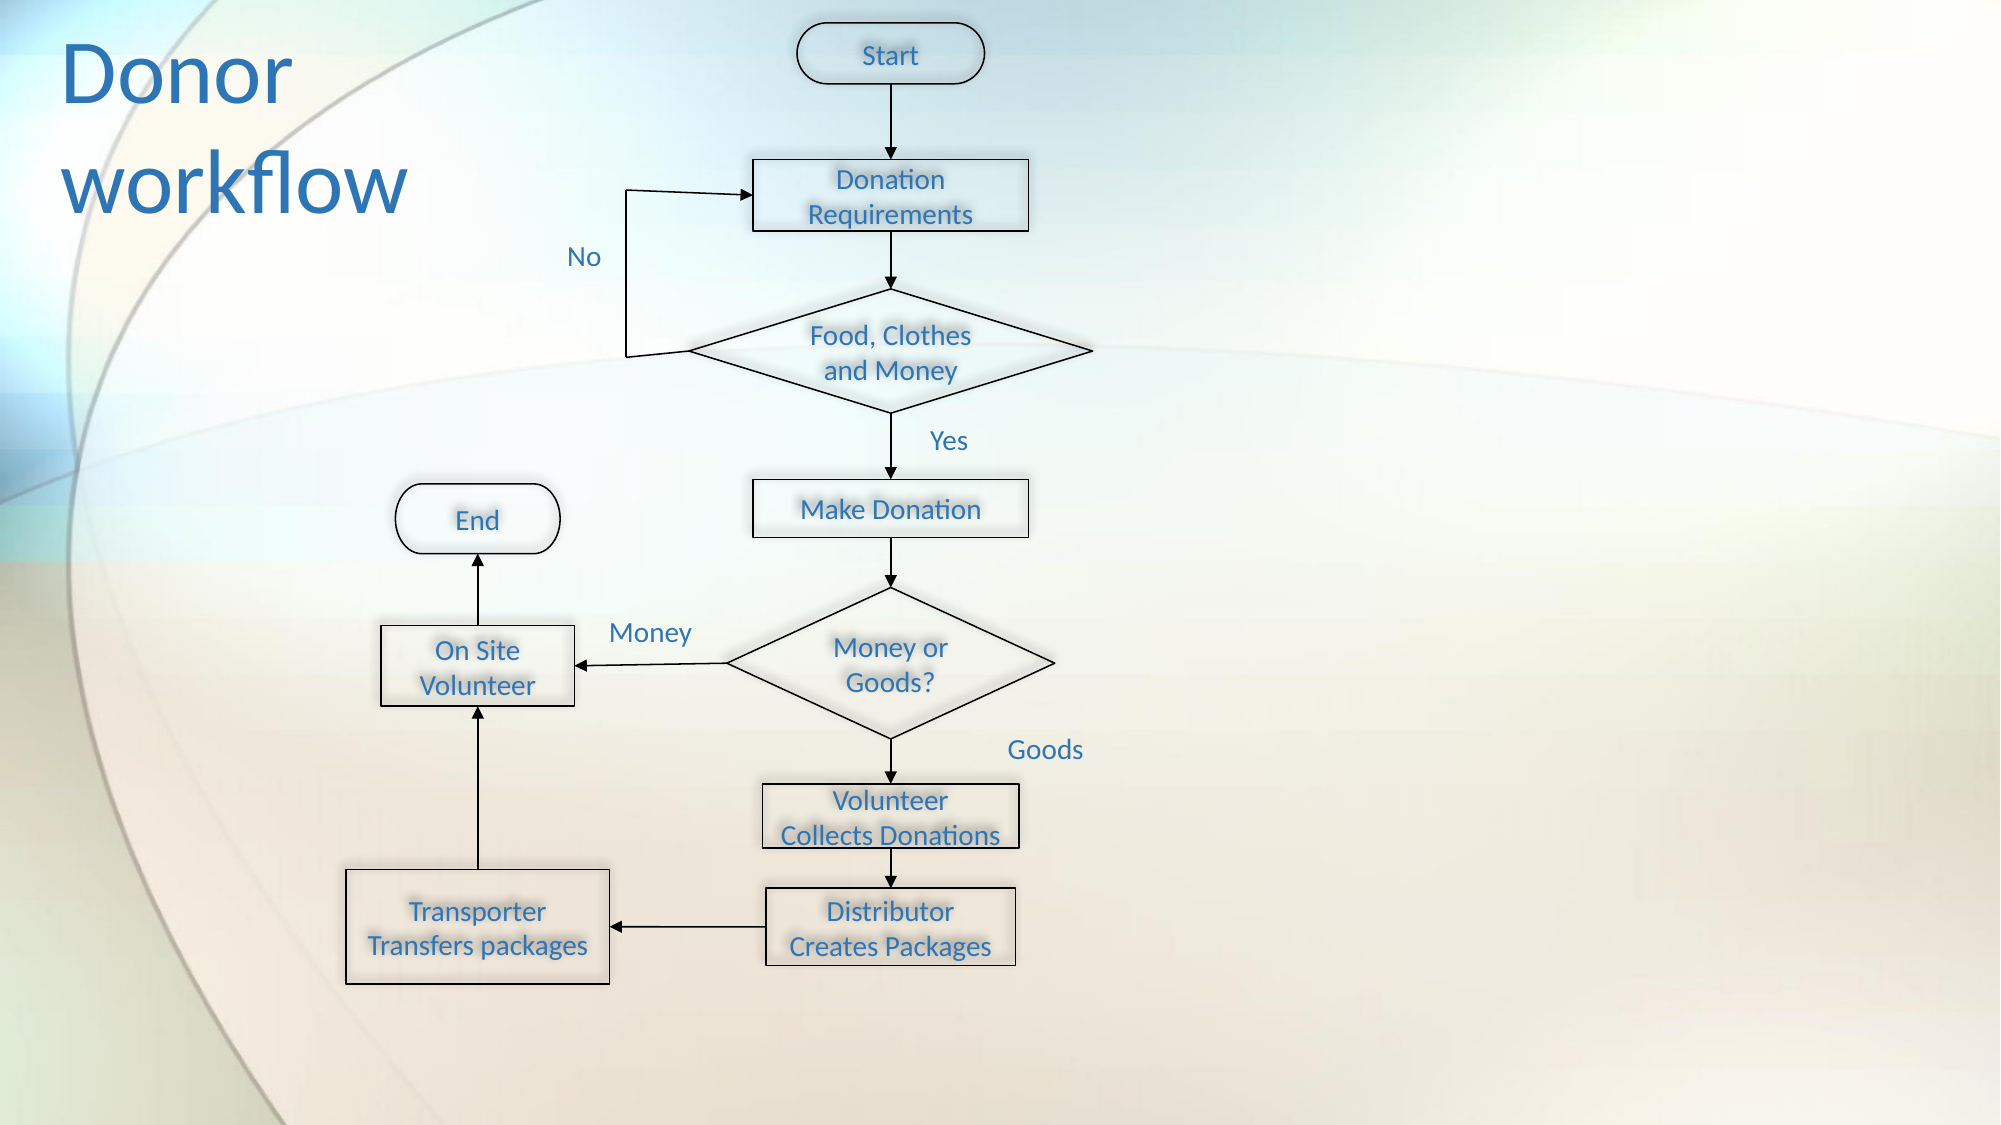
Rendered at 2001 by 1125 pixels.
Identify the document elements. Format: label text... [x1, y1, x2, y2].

text_box Goods [936, 723, 1156, 773]
text_box Make Donation [752, 479, 1029, 538]
text_box No [552, 229, 617, 280]
text_box Food, Clothes and Money [691, 288, 1094, 413]
text_box Money [587, 605, 714, 650]
text_box Volunteer Collects Donations [762, 783, 1020, 849]
text_box Start [796, 22, 986, 85]
text_box End [394, 483, 561, 555]
text_box Transporter Transfers packages [345, 869, 610, 985]
text_box Donation Requirements [752, 159, 1029, 232]
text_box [625, 189, 754, 196]
text_box Distributor Creates Packages [765, 887, 1016, 966]
text_box On Site Volunteer [380, 625, 575, 707]
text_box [627, 350, 690, 358]
text_box Yes [915, 413, 984, 464]
text_box Donor workflow [7, 4, 463, 239]
text_box Money or Goods? [727, 586, 1056, 738]
picture [0, 0, 2001, 1125]
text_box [574, 662, 727, 666]
